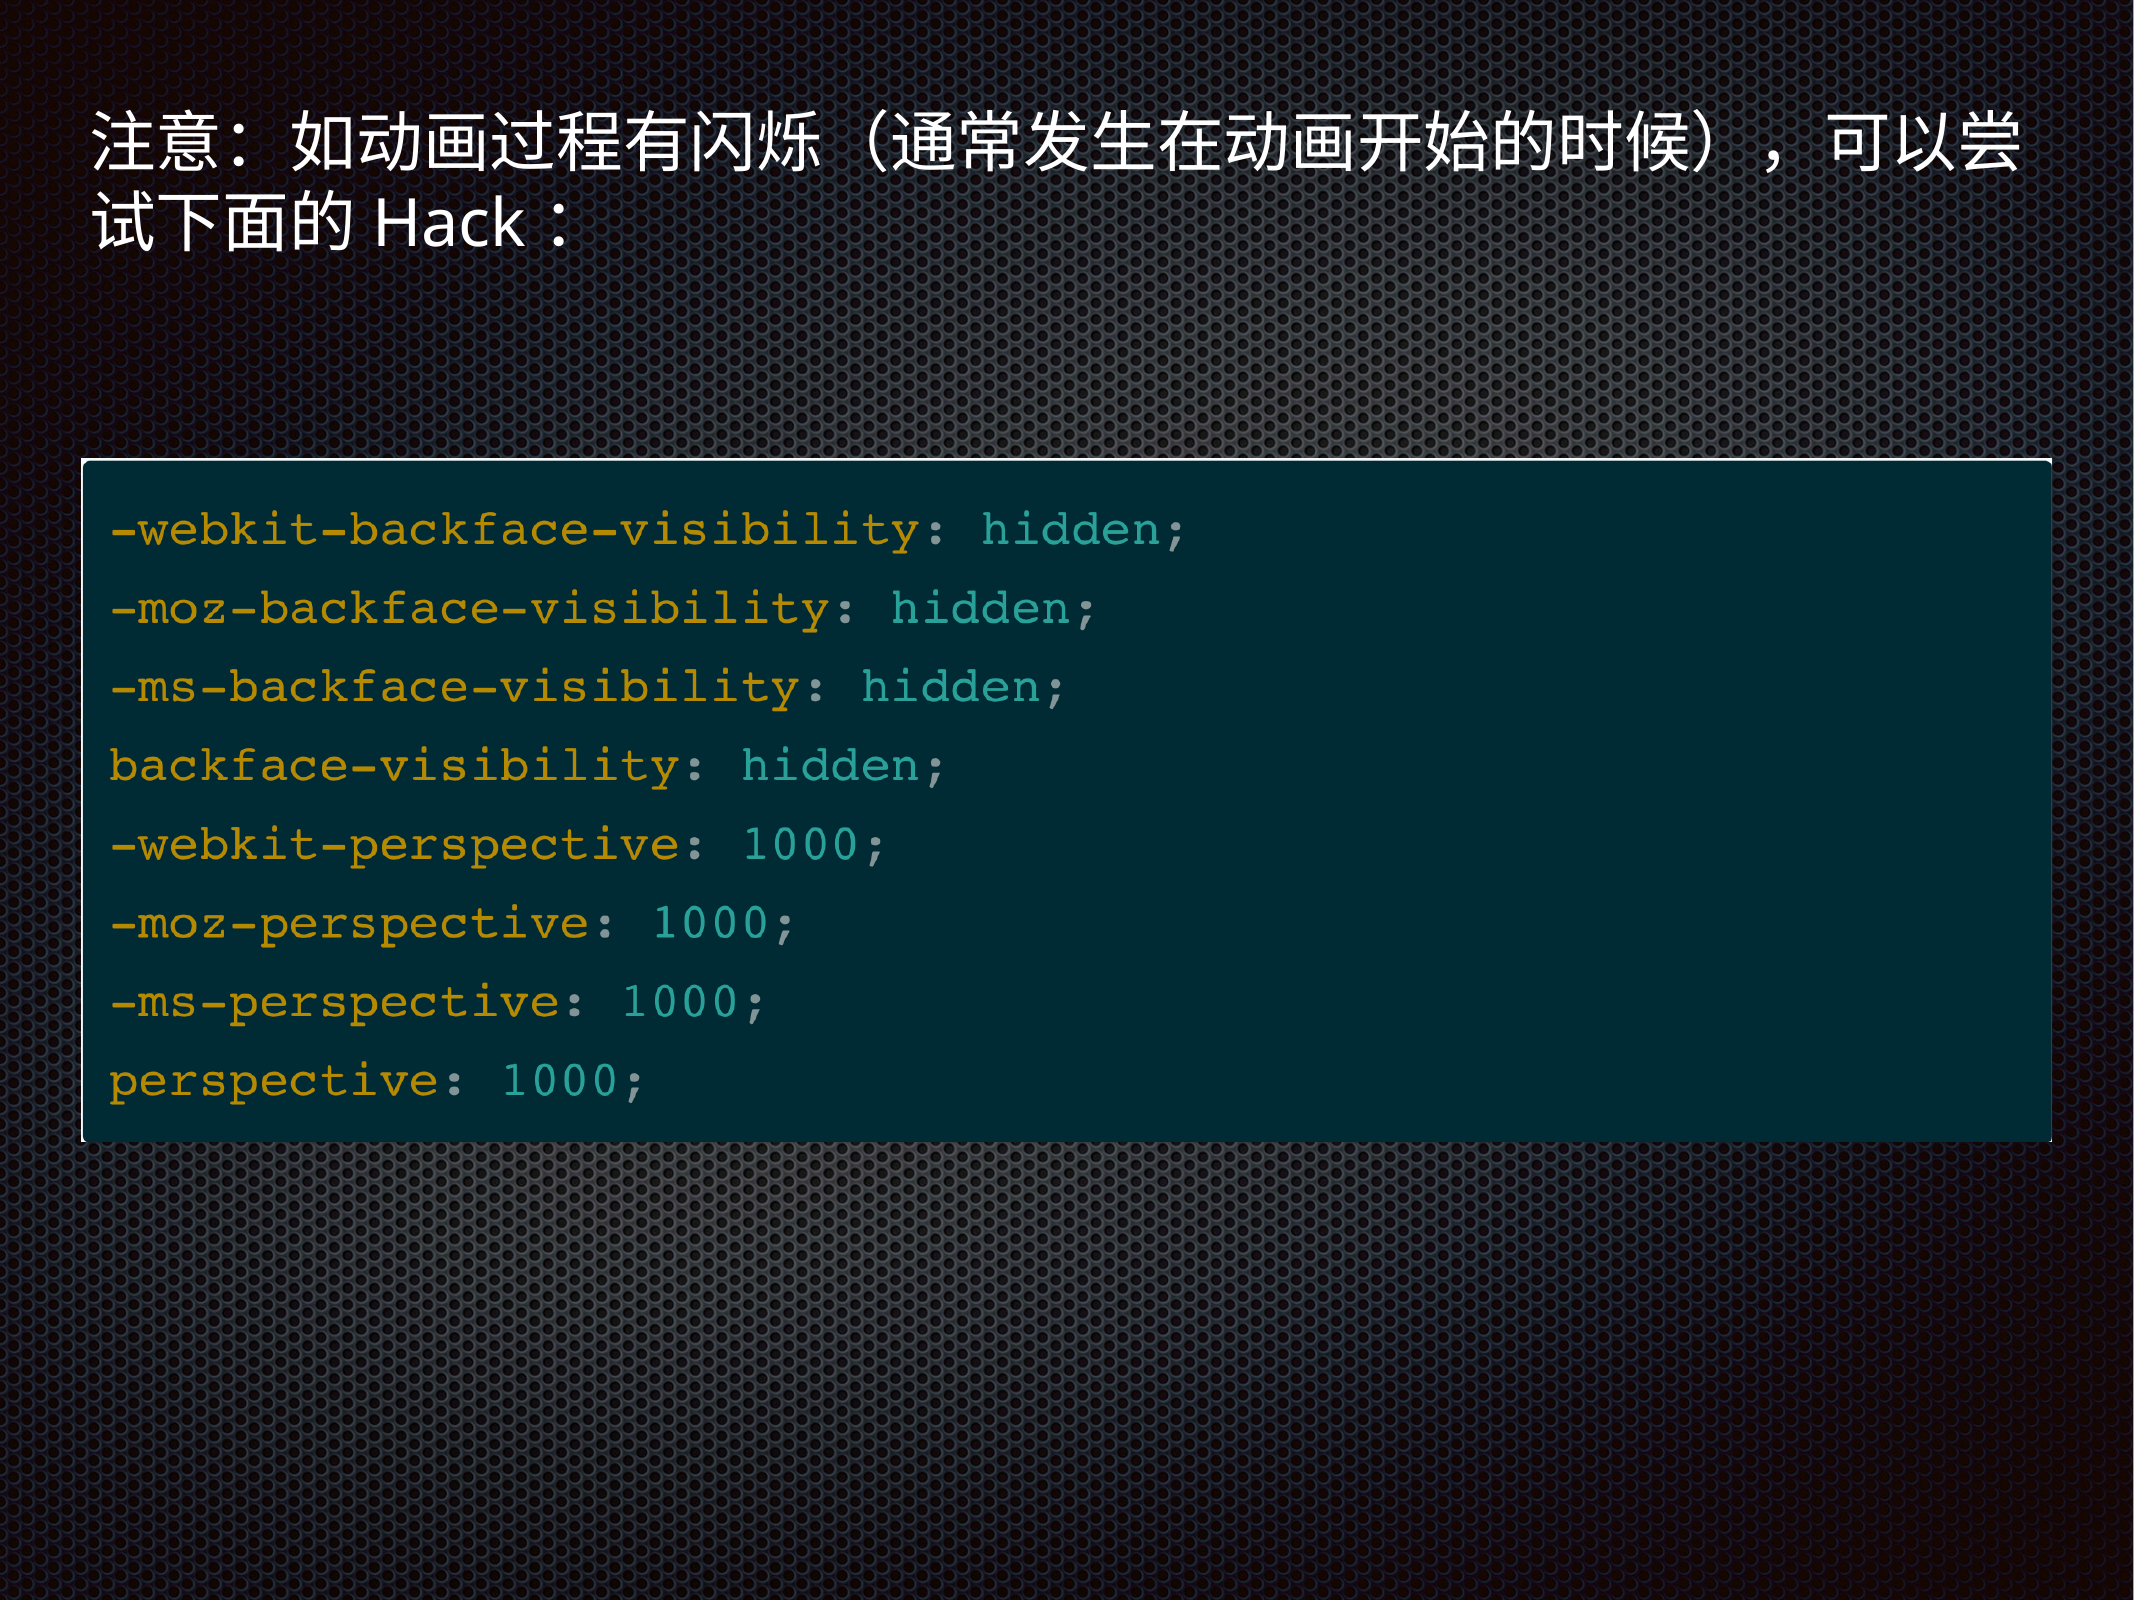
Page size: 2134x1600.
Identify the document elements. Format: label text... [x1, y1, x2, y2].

text_box 注意：如动画过程有闪烁（通常发生在动画开始的时候），可以尝试下面的Hack： [80, 91, 2053, 269]
picture [0, 0, 2134, 1600]
